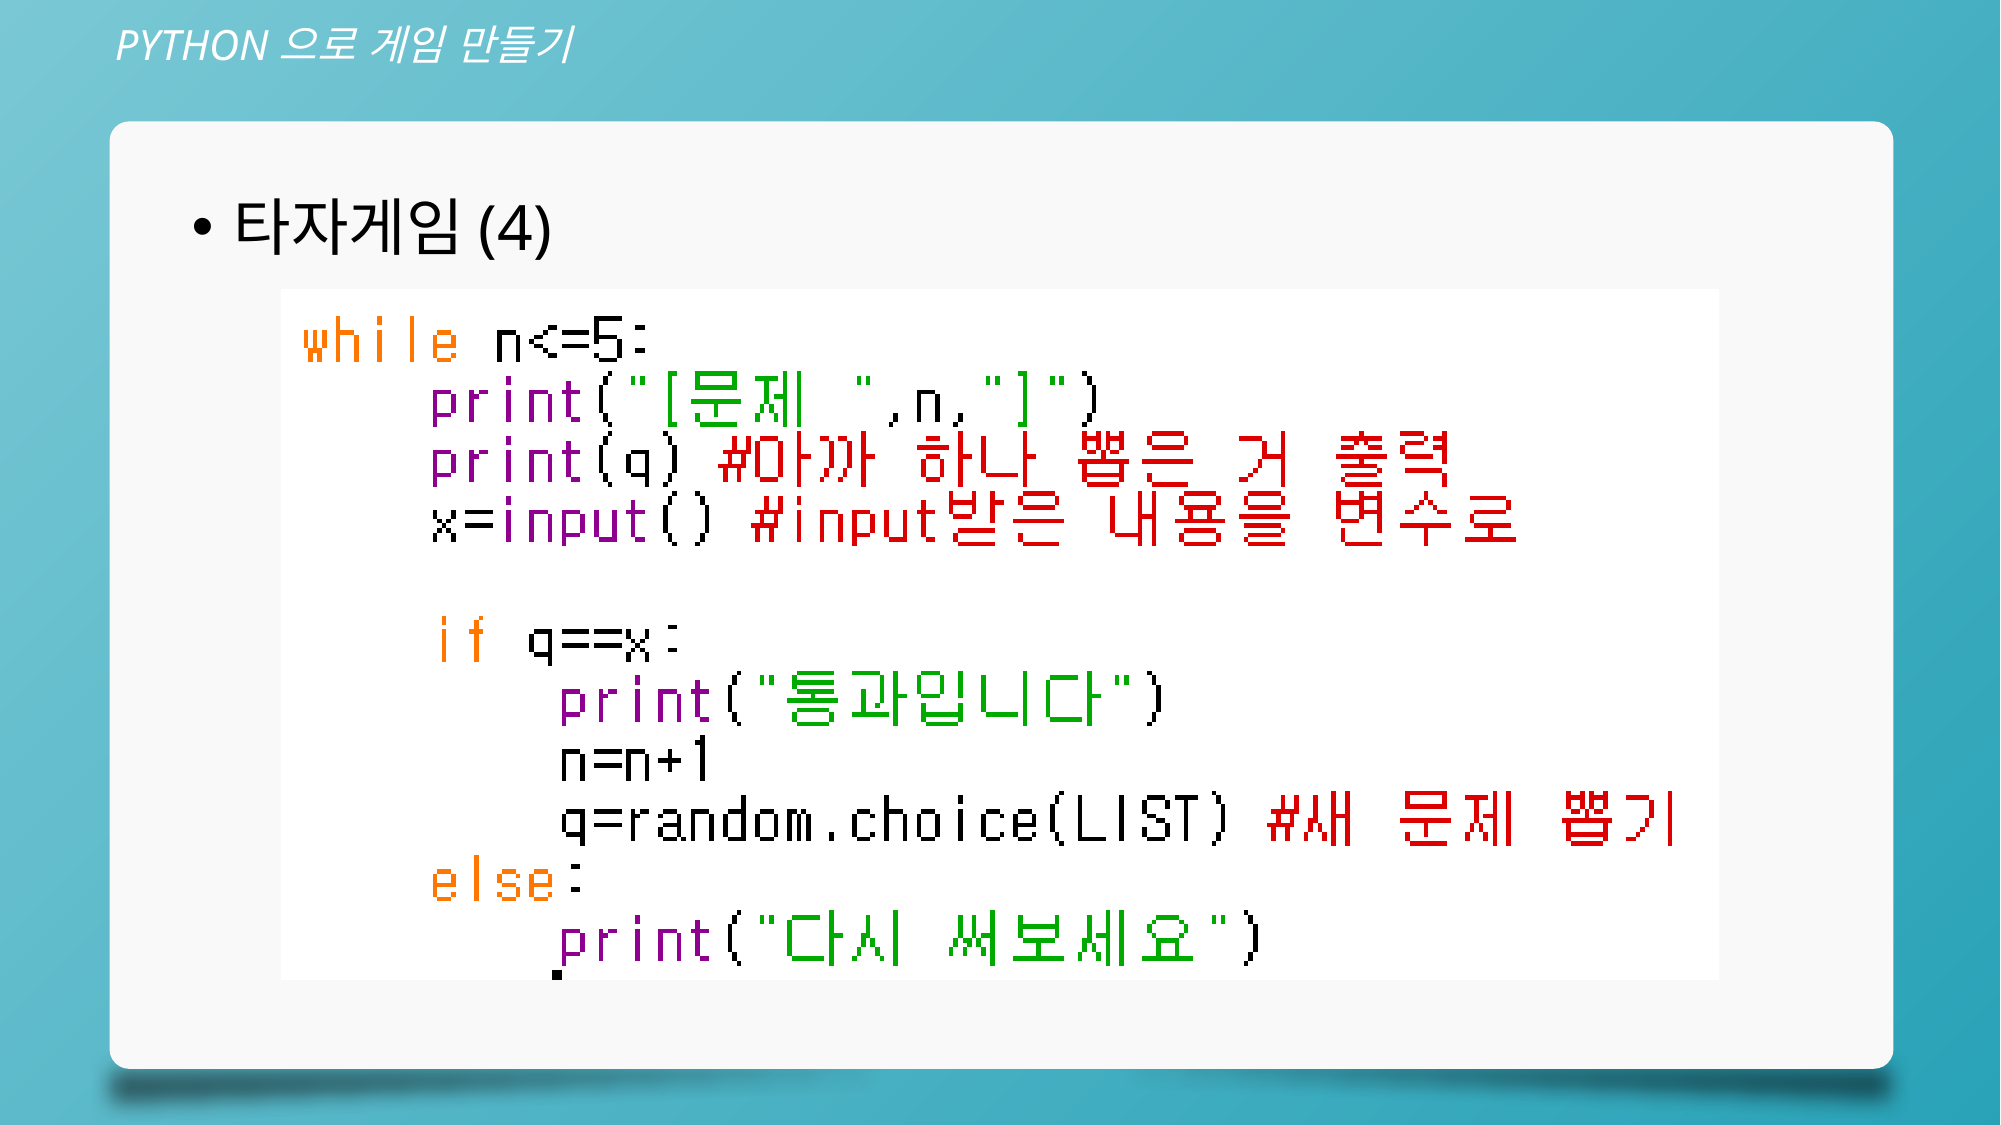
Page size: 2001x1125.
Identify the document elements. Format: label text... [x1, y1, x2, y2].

text_box PYTHON으로 게임 만들기 [100, 11, 1229, 77]
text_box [90, 121, 1910, 1125]
picture [281, 289, 1719, 980]
